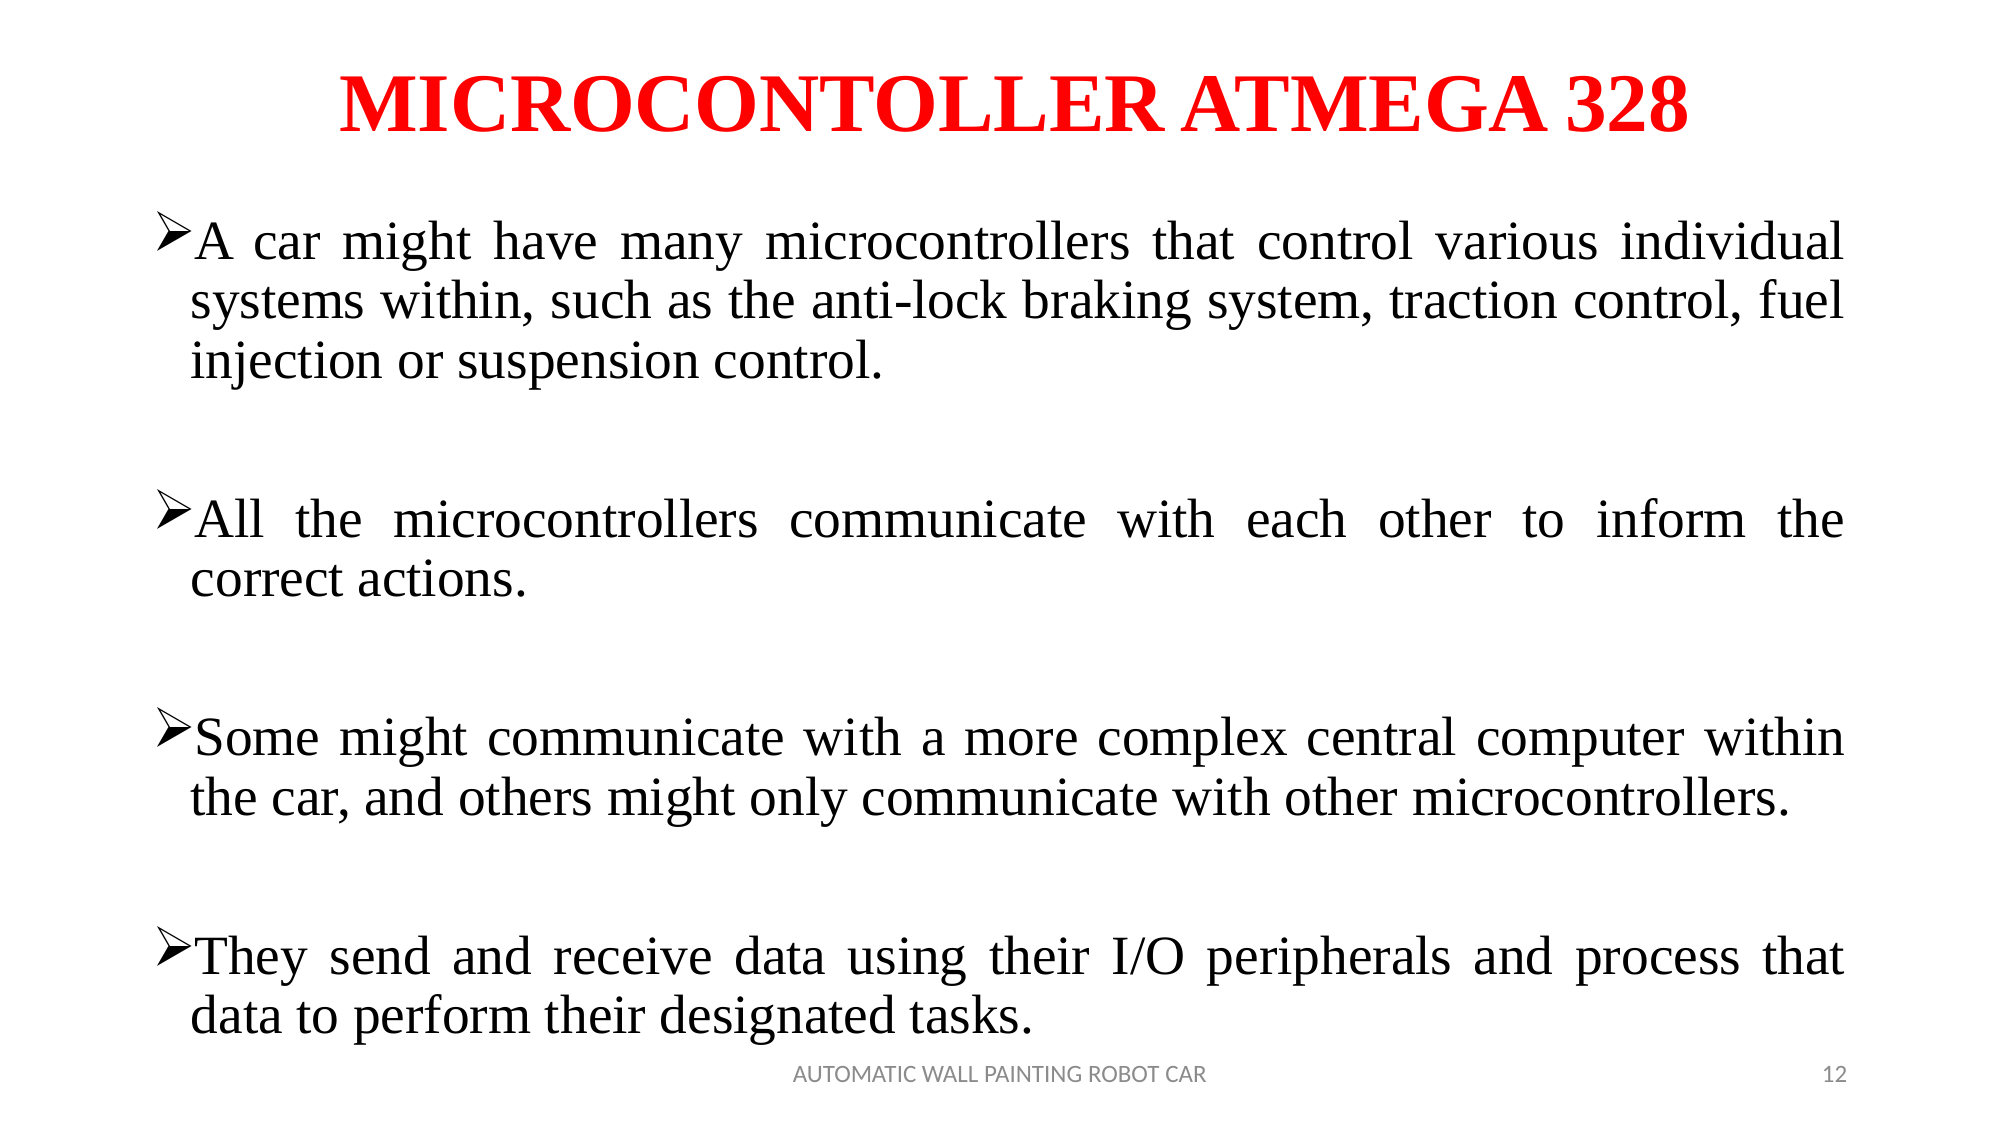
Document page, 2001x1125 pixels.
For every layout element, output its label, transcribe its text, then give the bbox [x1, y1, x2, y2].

list A car might have many microcontrollers that control various individual systems within, such as the anti-lock braking system, traction control, fuel injection or suspension control. All the microcontrollers communicate with each other to inform the correct actions. Some might communicate with a more complex central computer within the car, and others might only communicate with other microcontrollers. They send and receive data using their I/O peripherals and process that data to perform their designated tasks. [137, 203, 1863, 1066]
footer AUTOMATIC WALL PAINTING ROBOT CAR [662, 1042, 1338, 1103]
slide_number 12 [1412, 1042, 1863, 1103]
title MICROCONTOLLER ATMEGA 328 [137, 0, 1863, 203]
